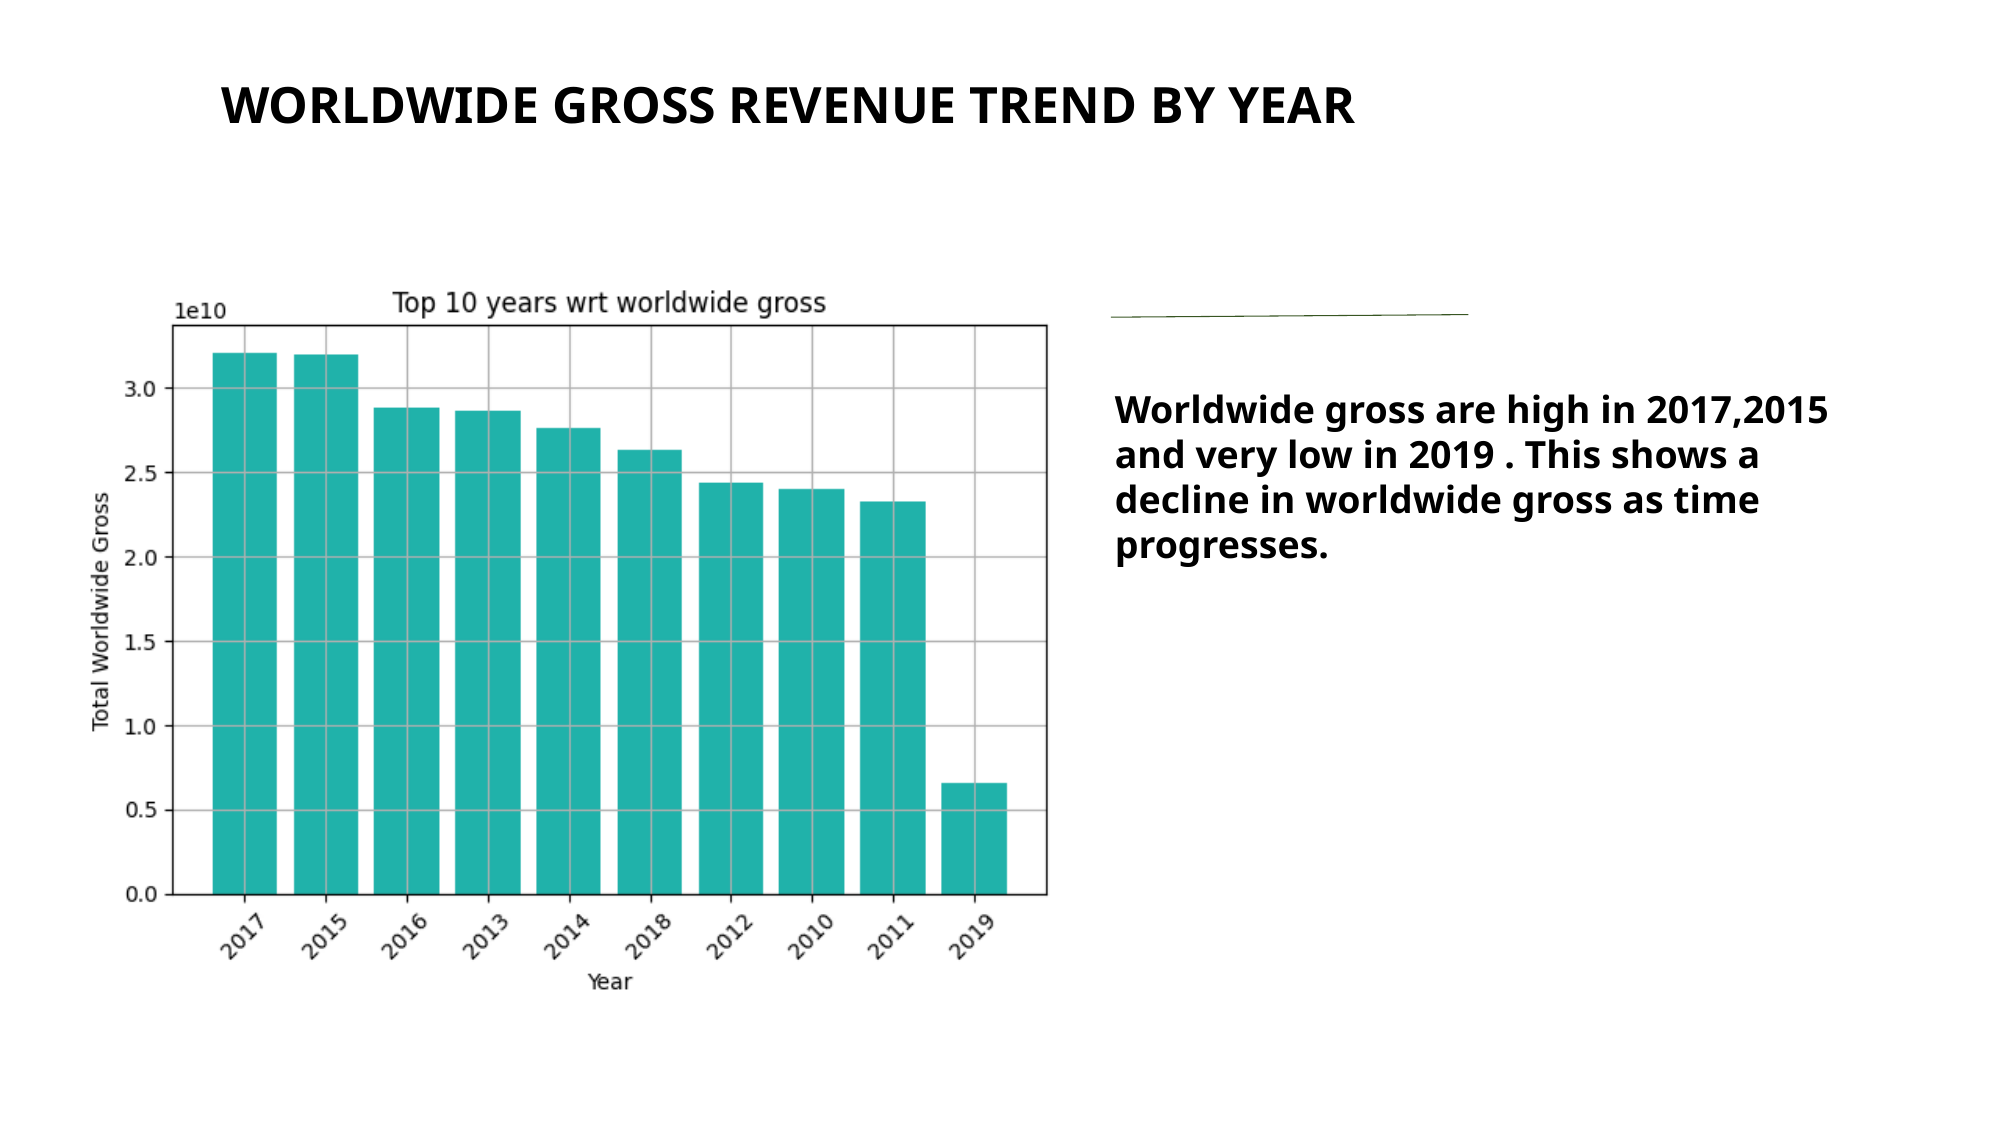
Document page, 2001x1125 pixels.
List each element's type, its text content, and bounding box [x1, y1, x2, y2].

picture [76, 275, 1062, 1010]
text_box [1110, 314, 1469, 318]
text_box Worldwide gross are high in 2017,2015 and very low in 2019 . This shows a decline in worldwide gross as time progresses. [1100, 378, 1902, 574]
text_box WORLDWIDE GROSS REVENUE TREND BY YEAR [206, 66, 1622, 141]
